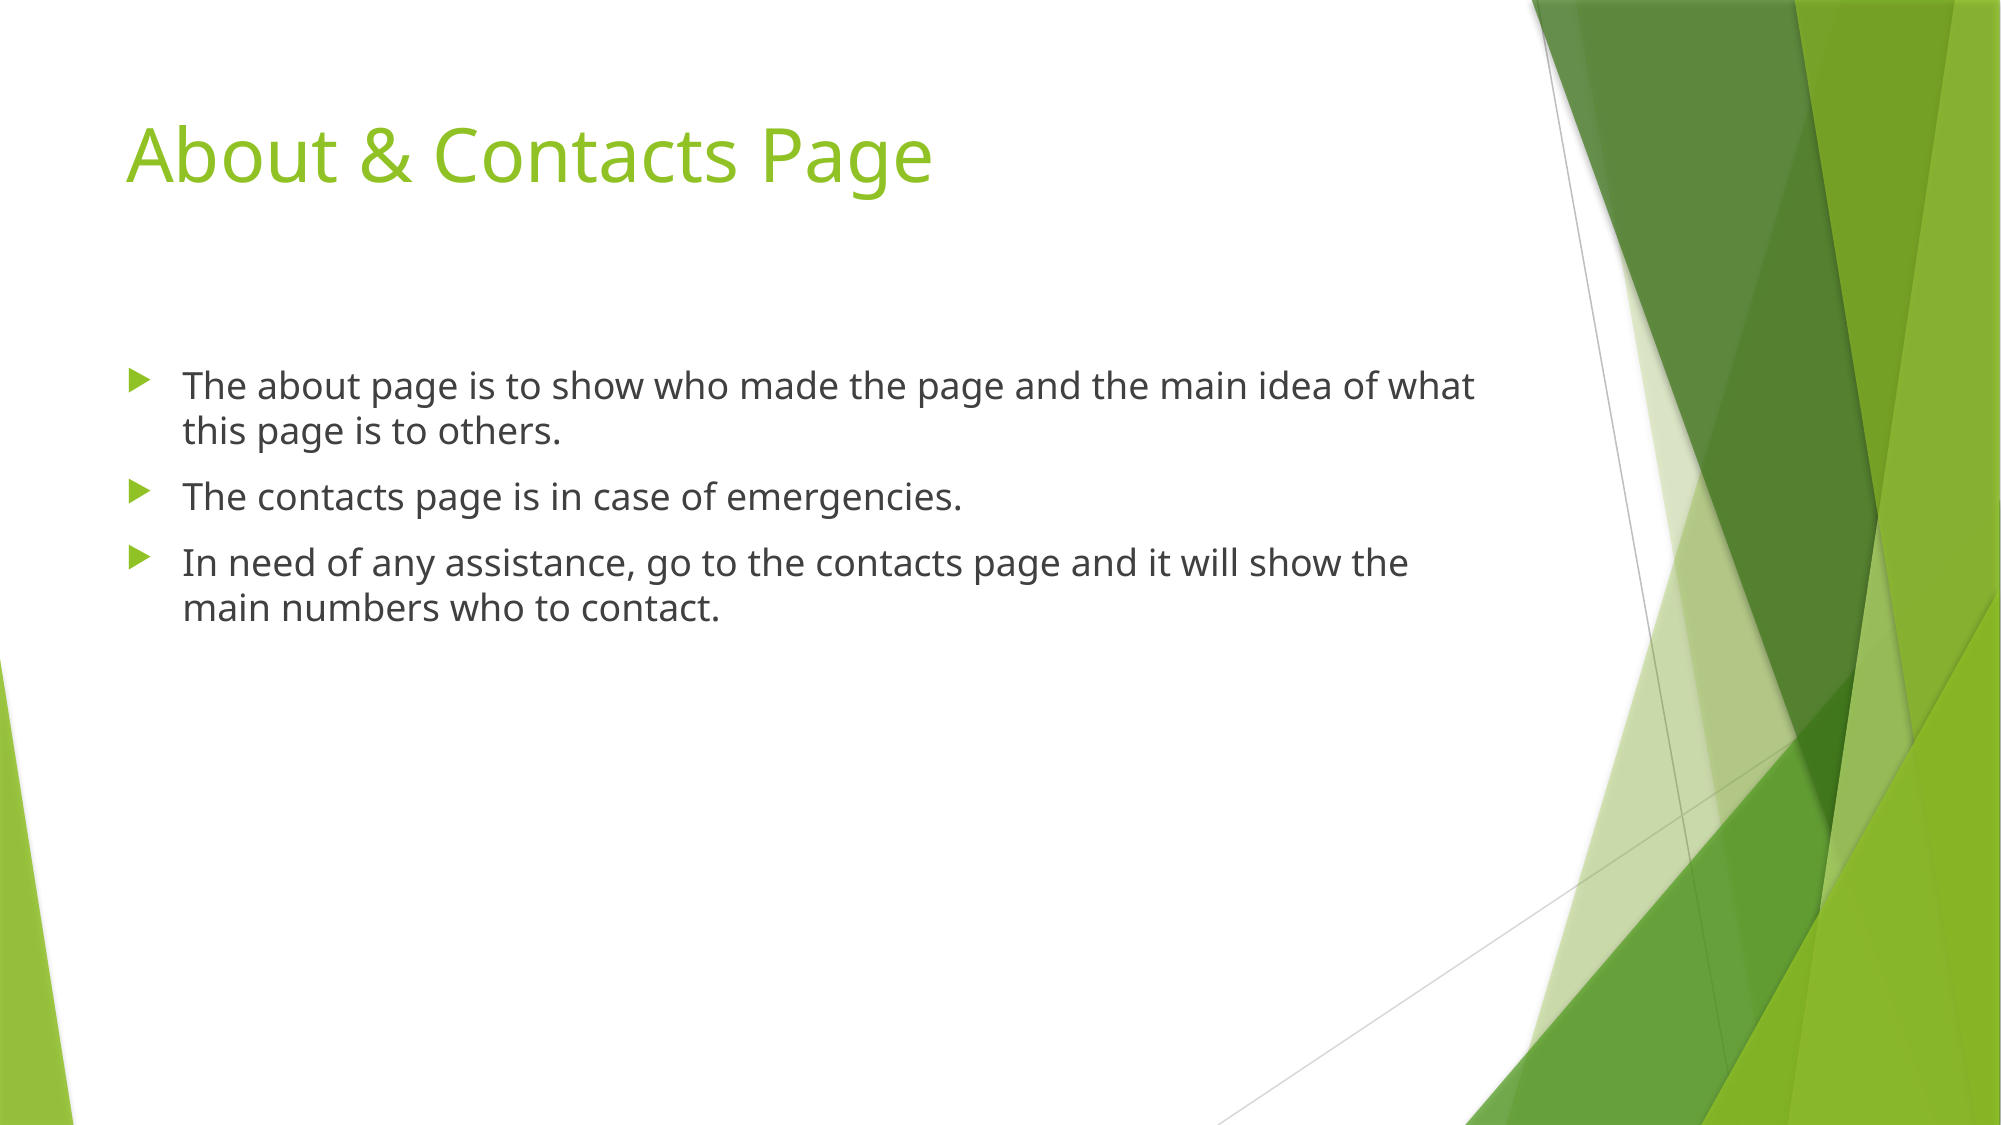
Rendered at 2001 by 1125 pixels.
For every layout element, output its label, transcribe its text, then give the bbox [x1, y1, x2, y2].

list The about page is to show who made the page and the main idea of what this page is to others. The contacts page is in case of emergencies. In need of any assistance, go to the contacts page and it will show the main numbers who to contact. [111, 354, 1522, 992]
title About & Contacts Page [111, 99, 1522, 317]
